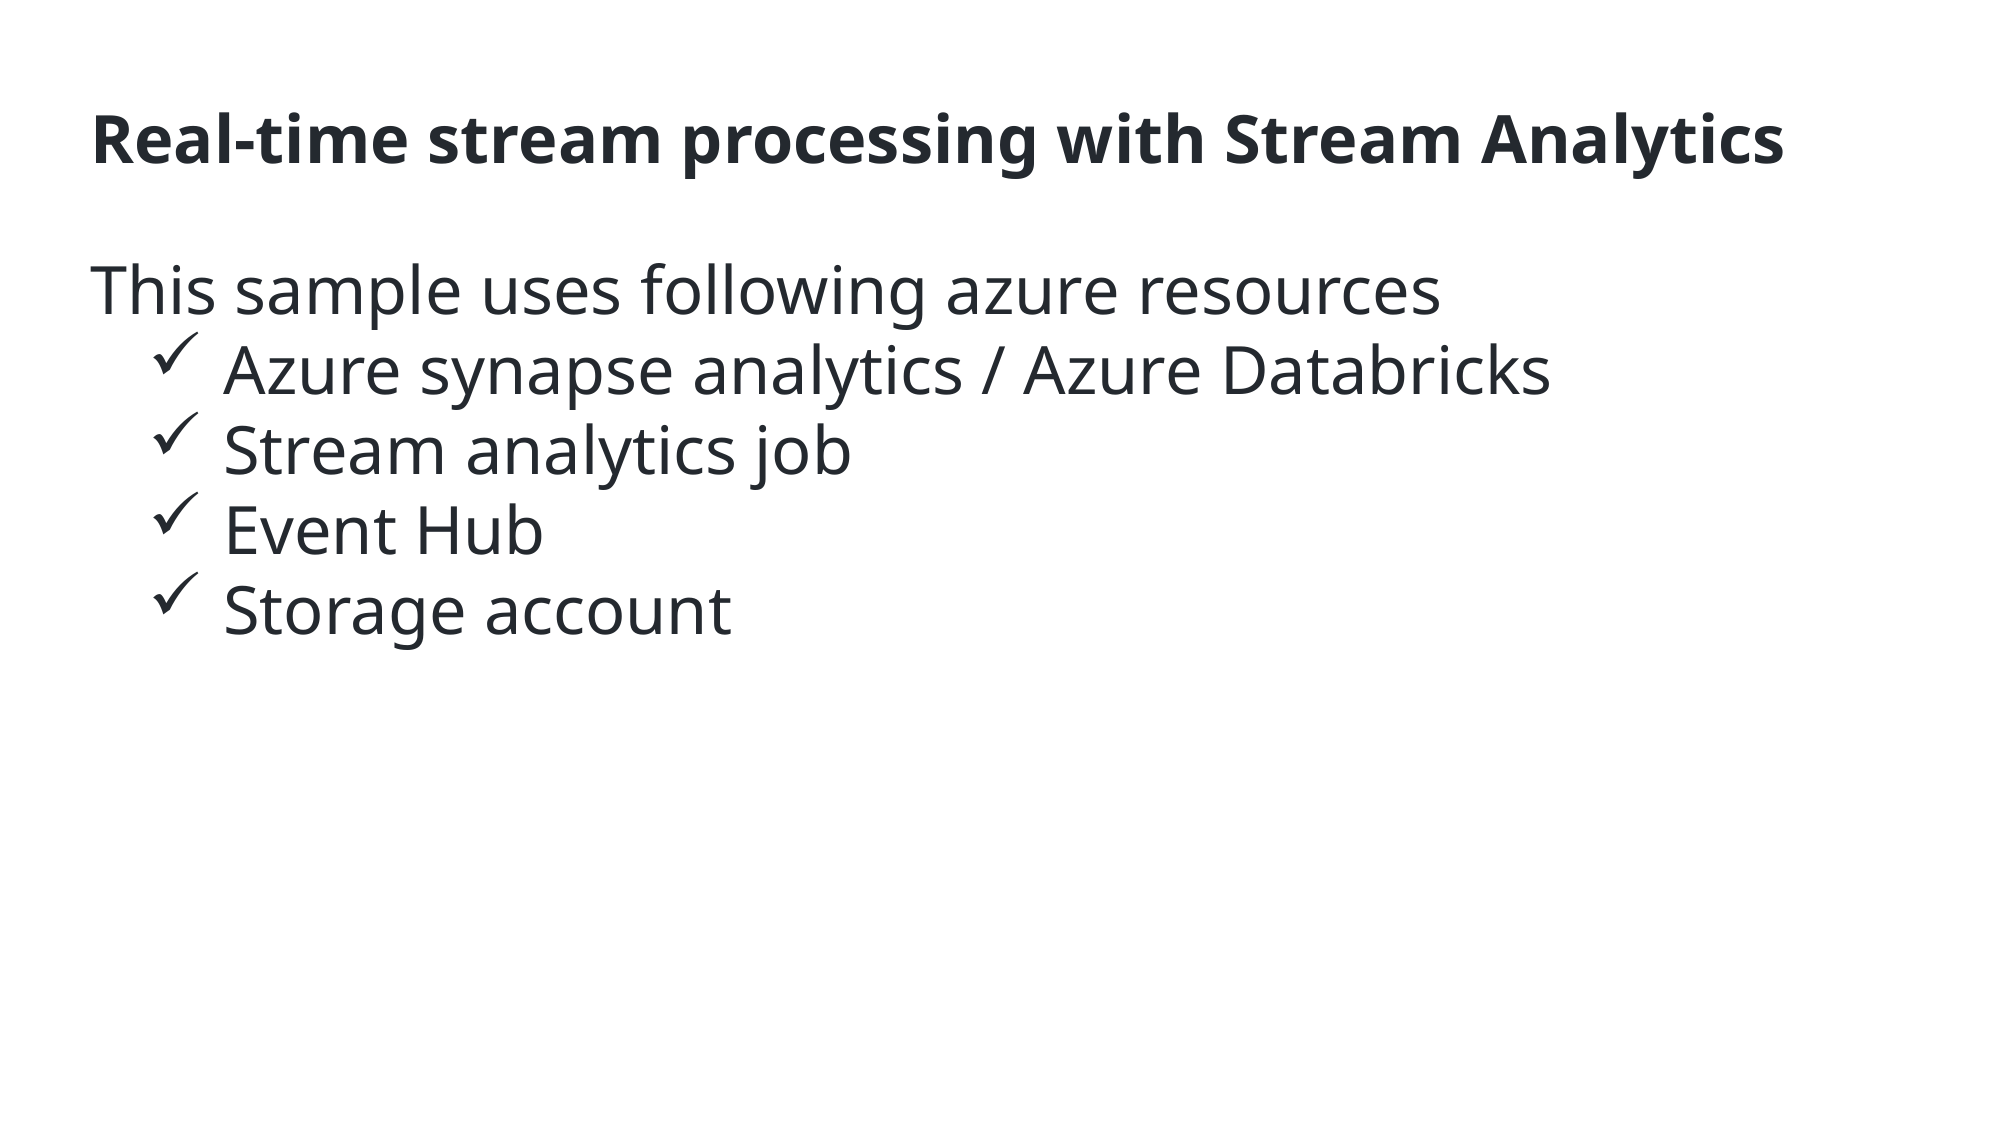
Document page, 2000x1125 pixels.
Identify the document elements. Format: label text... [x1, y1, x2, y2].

text_box Real-time stream processing with Stream Analytics [58, 89, 1865, 185]
text_box This sample uses following azure resources Azure synapse analytics / Azure Databricks Stream analytics job Event Hub Storage account [58, 240, 1865, 655]
